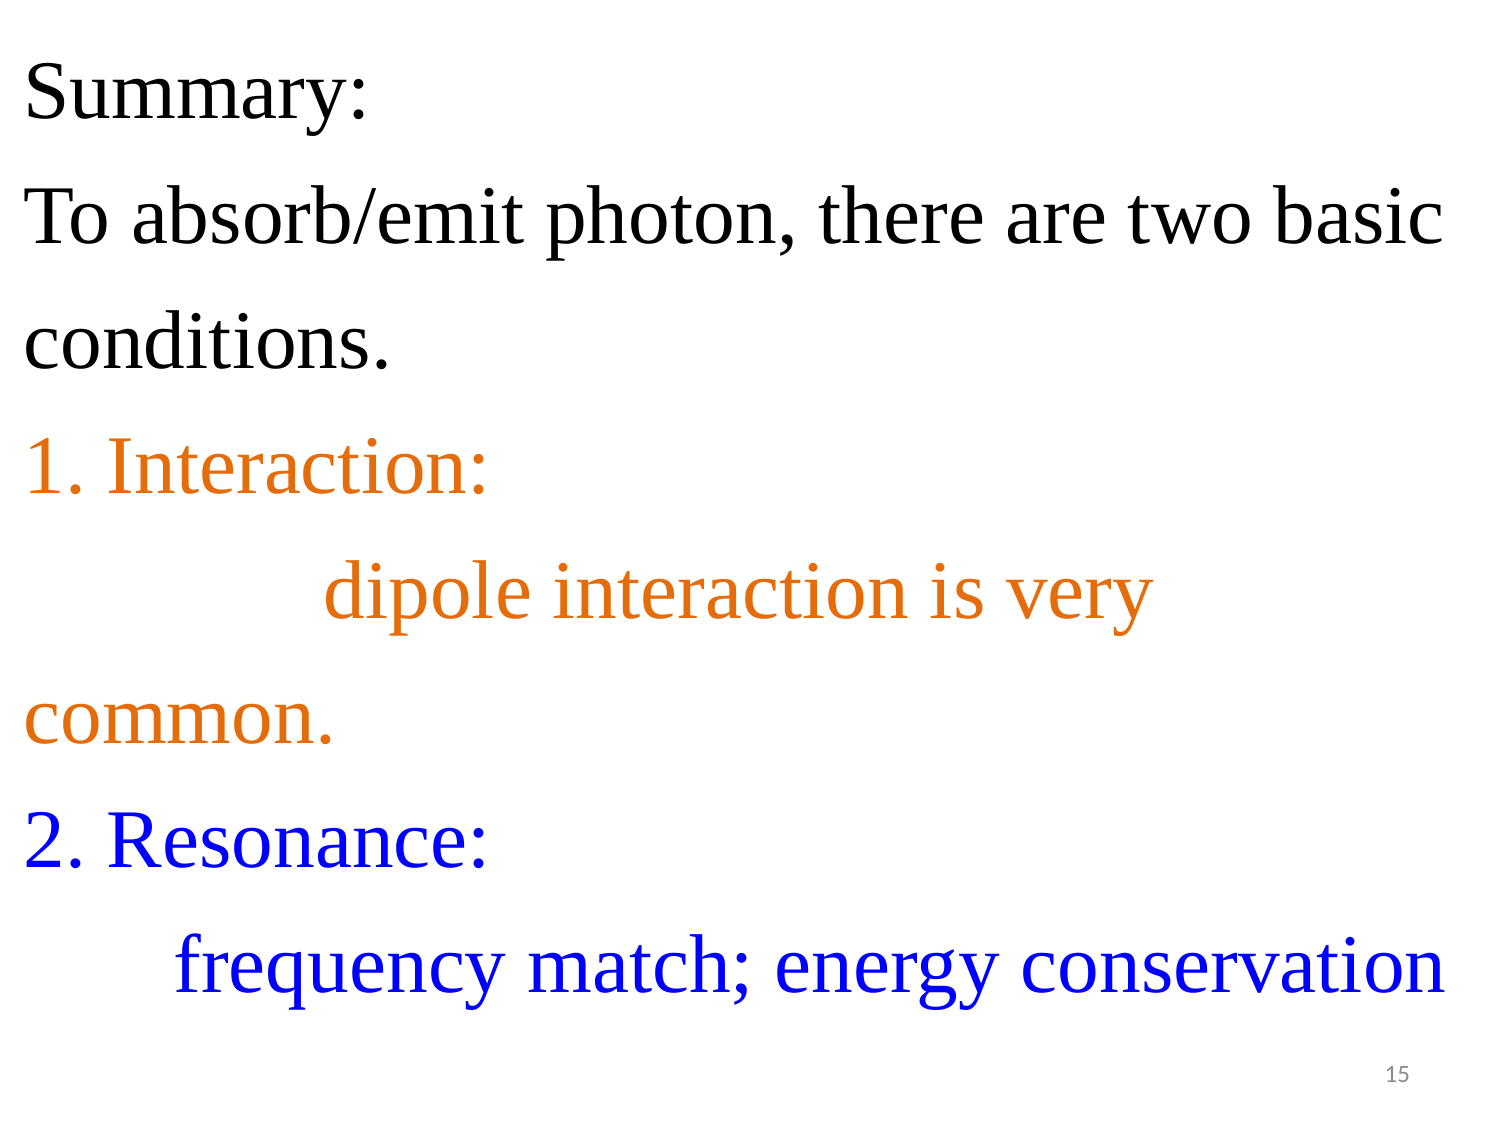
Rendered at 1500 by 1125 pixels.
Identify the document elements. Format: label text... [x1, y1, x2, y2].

slide_number 15 [1074, 1042, 1425, 1103]
text_box Summary: To absorb/emit photon, there are two basic conditions. 1. Interaction: dipole interaction is very common. 2. Resonance: frequency match; energy conservation [8, 2, 1492, 1017]
